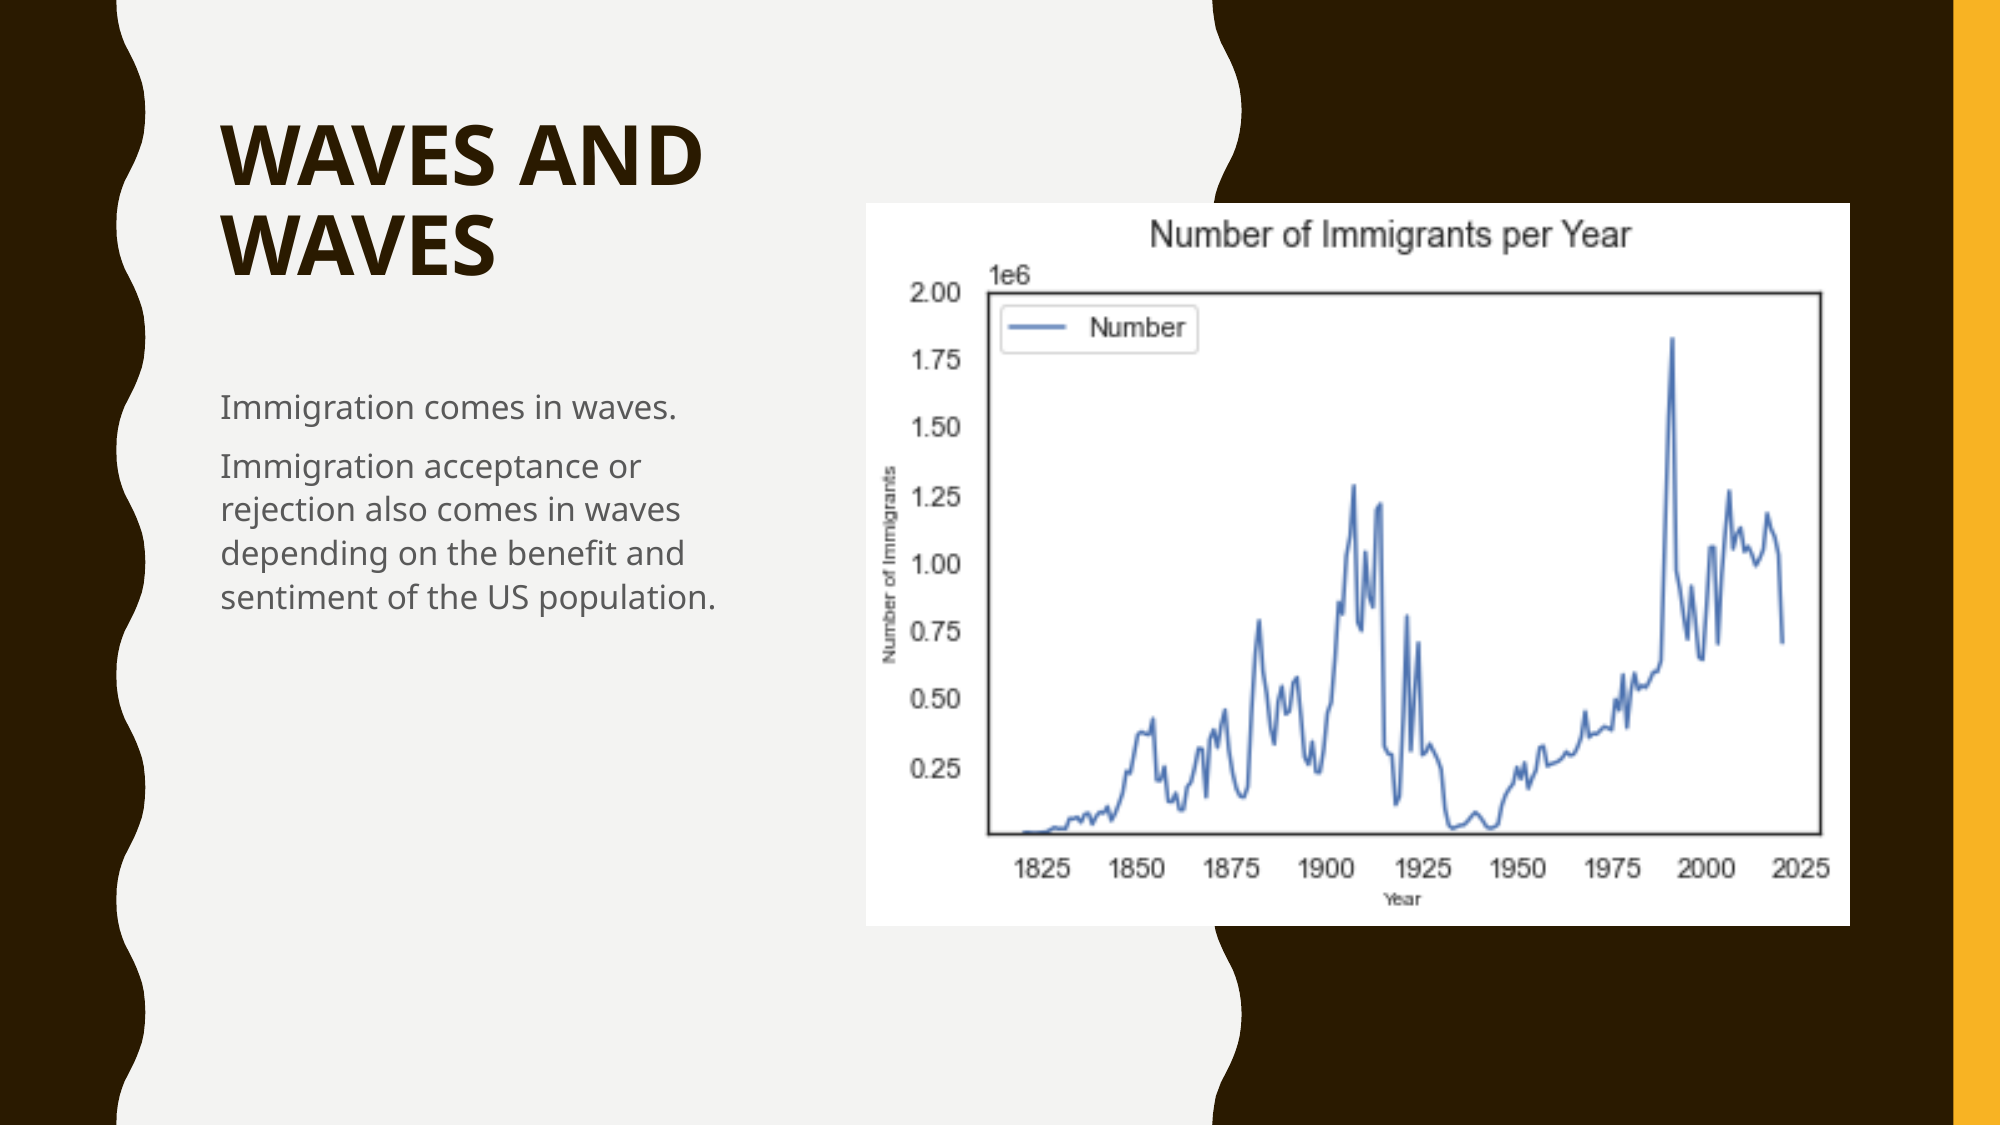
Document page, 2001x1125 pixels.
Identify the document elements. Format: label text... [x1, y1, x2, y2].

title WAVES AND WAVES [205, 105, 761, 375]
text_box [0, 0, 146, 1125]
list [865, 203, 1850, 926]
list Immigration comes in waves. Immigration acceptance or rejection also comes in waves depending on the benefit and sentiment of the US population. [205, 375, 761, 1022]
text_box [1953, 0, 2000, 1125]
